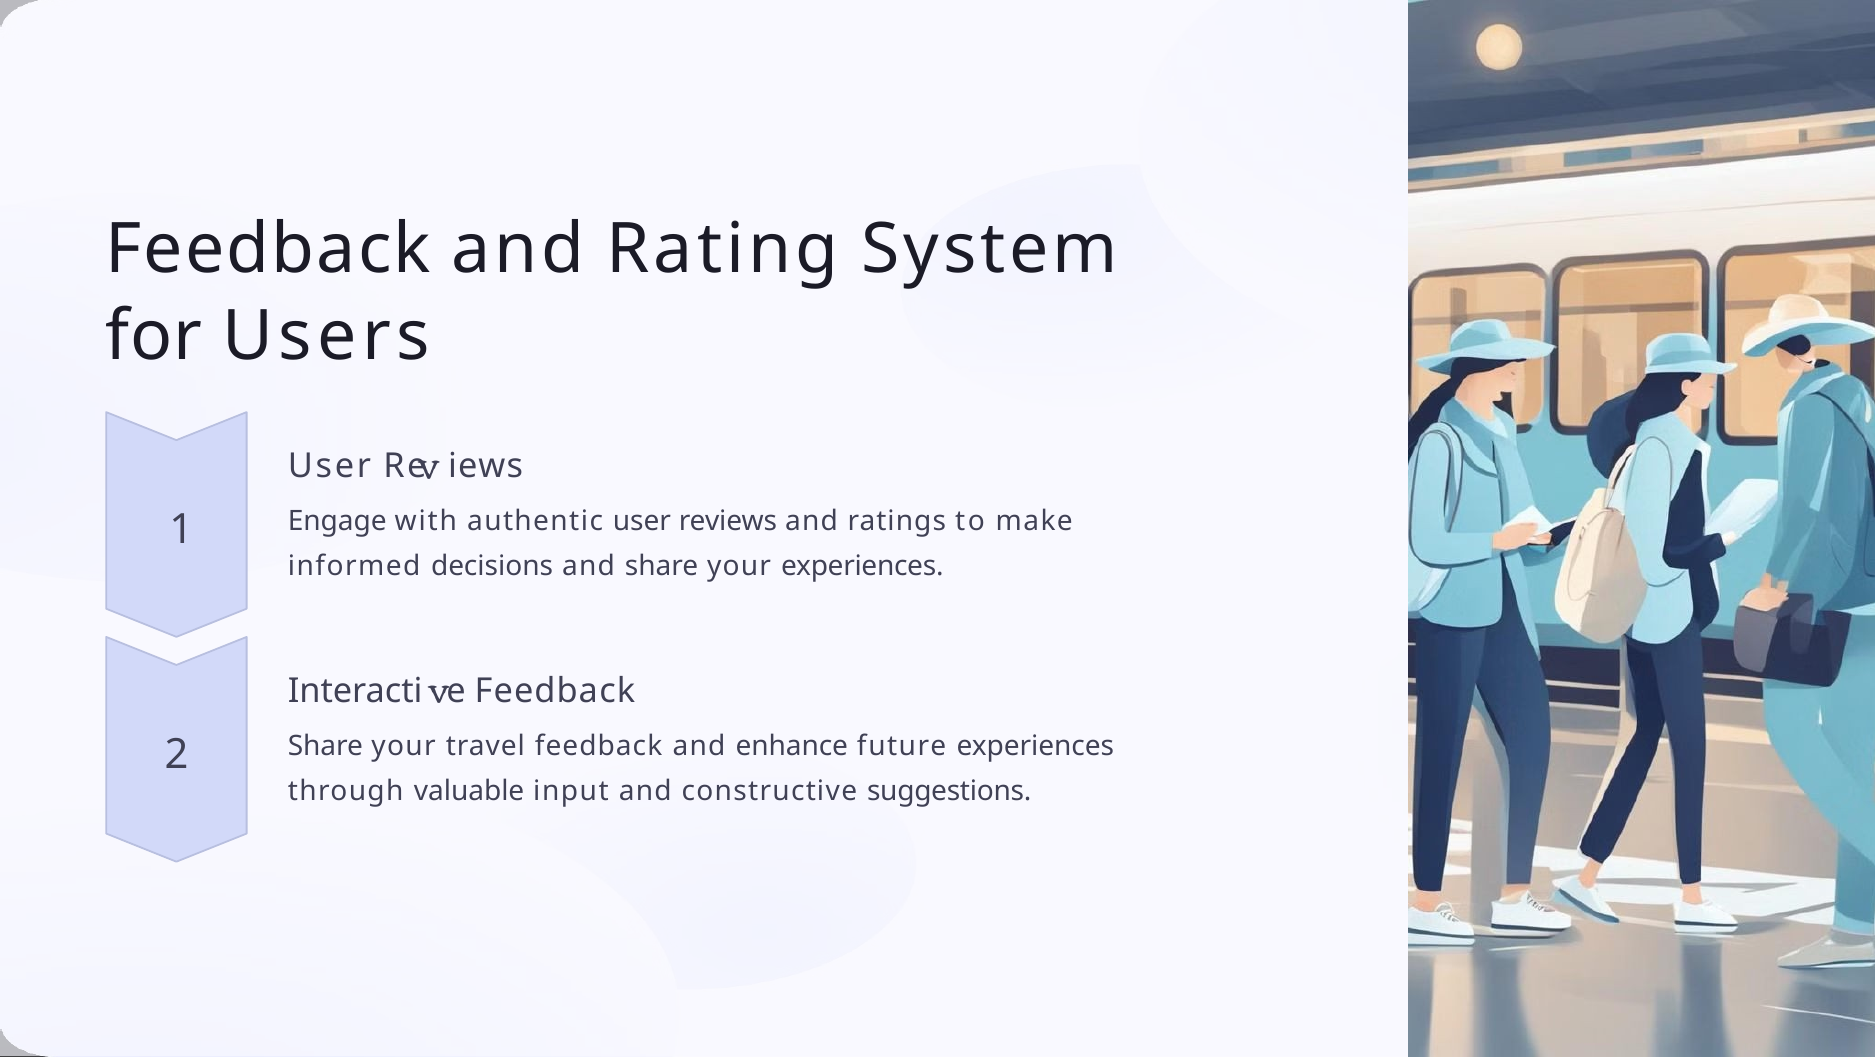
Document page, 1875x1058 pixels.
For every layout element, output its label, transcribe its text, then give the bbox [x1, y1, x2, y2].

picture [427, 685, 450, 704]
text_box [105, 410, 248, 635]
picture [1407, 0, 1875, 1057]
text_box Interacti e Feedback Share your travel feedback and enhance future experiences through valuable input and constructive suggestions. [285, 642, 1203, 807]
picture [417, 460, 440, 479]
text_box User Re iews Engage with authentic user reviews and ratings to make informed decisions and share your experiences. [285, 417, 1174, 582]
title Feedback and Rating System for Users [103, 197, 1167, 376]
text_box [105, 635, 248, 863]
